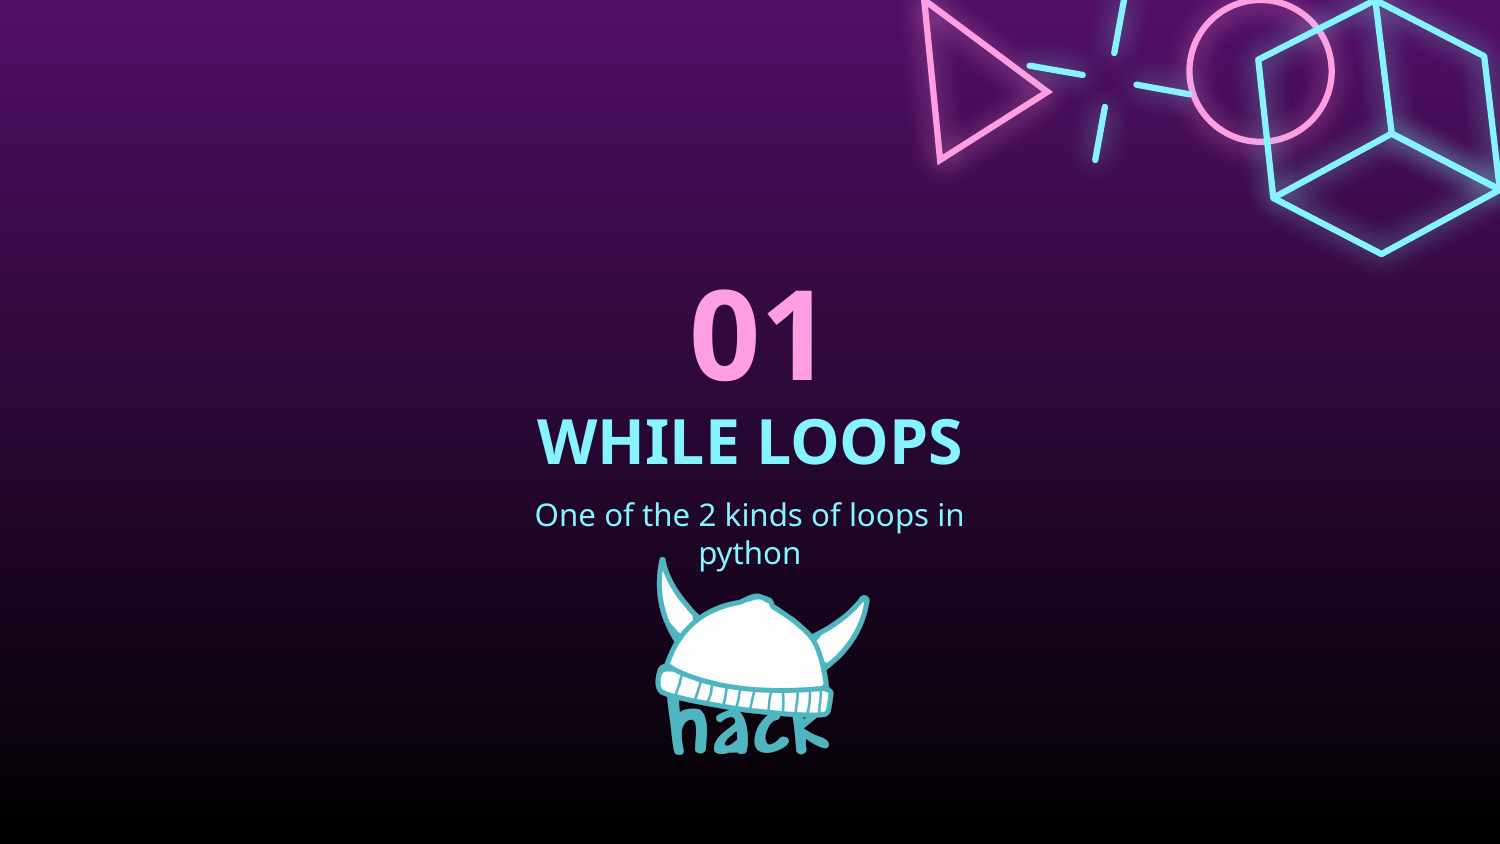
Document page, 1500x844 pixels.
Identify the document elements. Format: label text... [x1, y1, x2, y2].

title 01 [620, 260, 902, 421]
subtitle One of the 2 kinds of loops in python [511, 483, 989, 583]
title WHILE LOOPS [384, 387, 1116, 488]
picture [648, 549, 874, 767]
